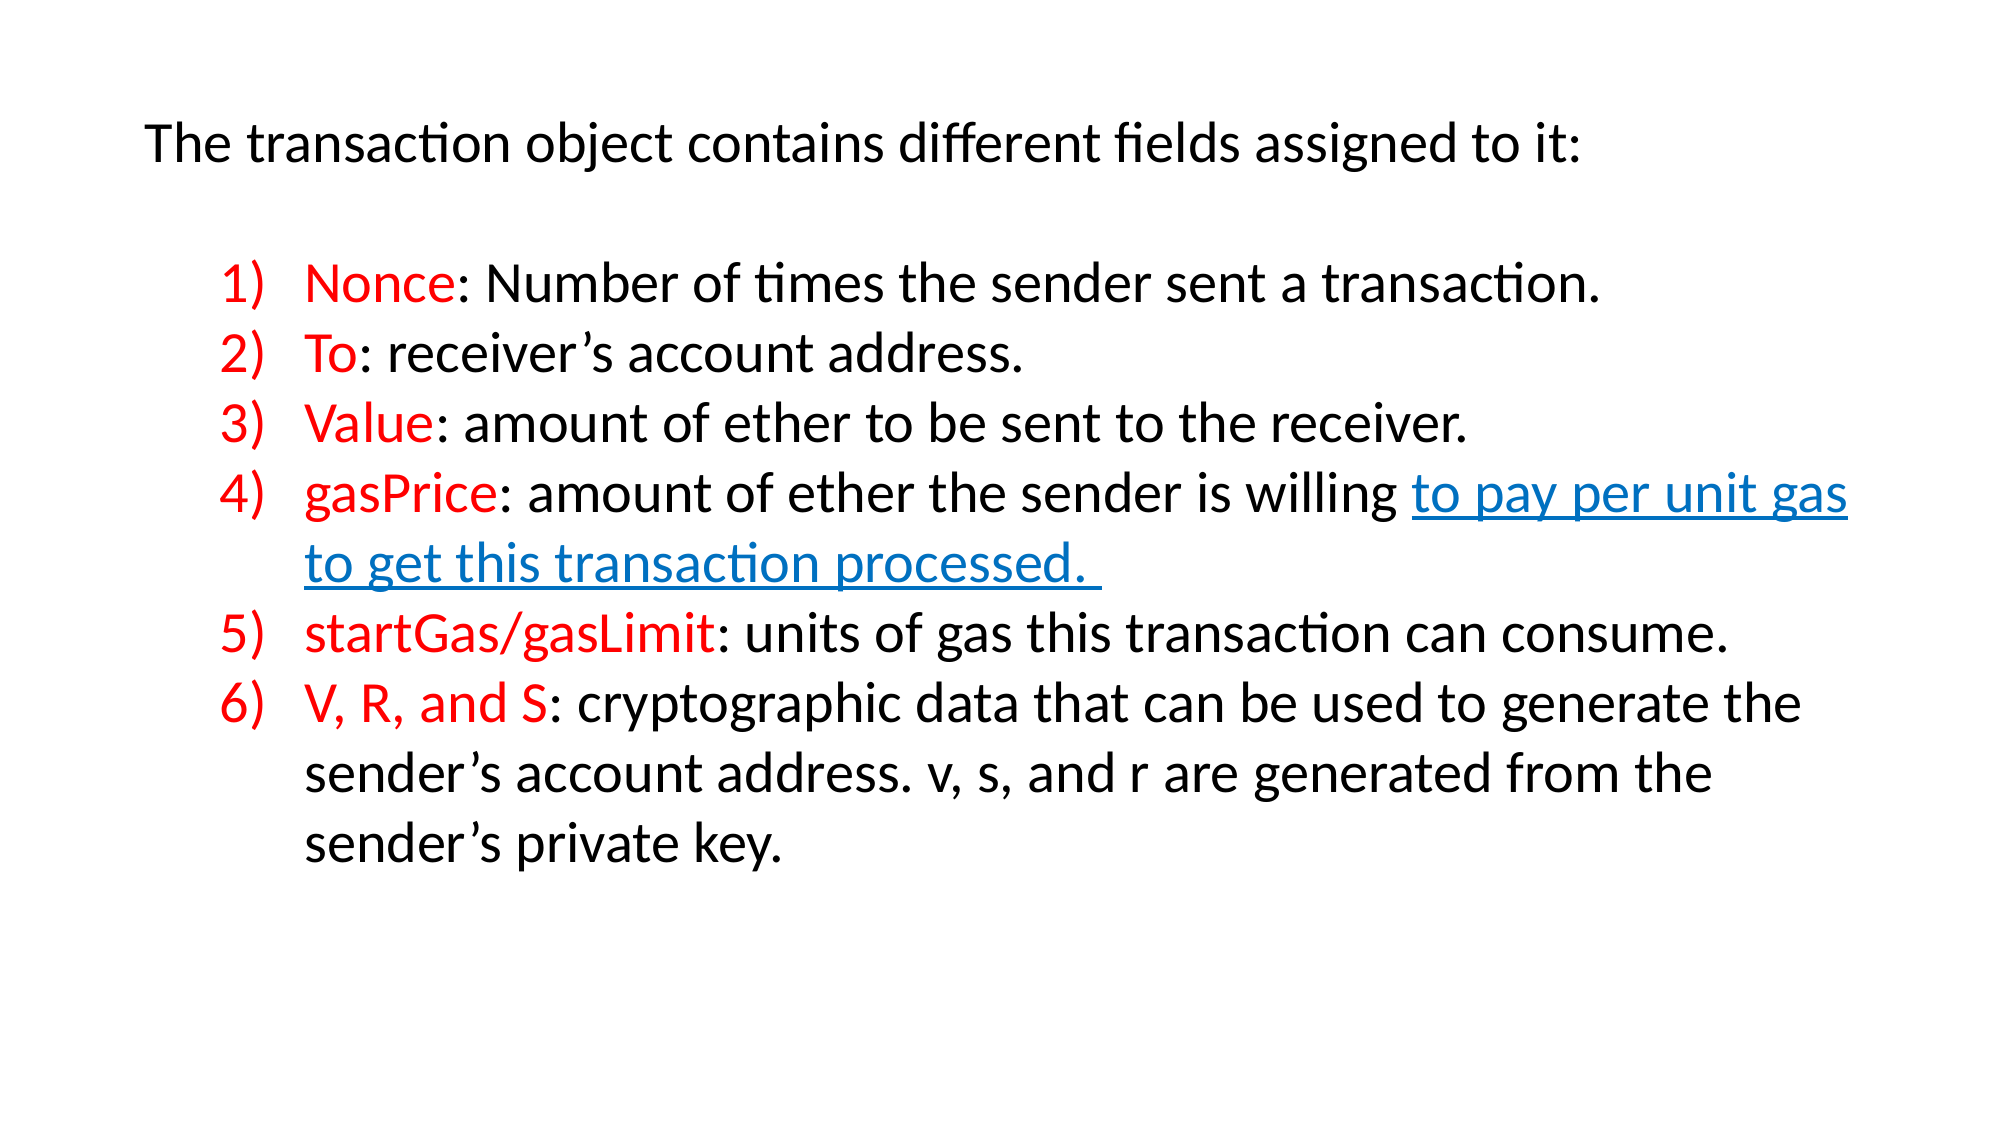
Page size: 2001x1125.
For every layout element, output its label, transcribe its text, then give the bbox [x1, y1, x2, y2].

text_box The transaction object contains different fields assigned to it: Nonce: Number of times the sender sent a transaction. To: receiver’s account address. Value: amount of ether to be sent to the receiver. gasPrice: amount of ether the sender is willing to pay per unit gas to get this transaction processed. startGas/gasLimit: units of gas this transaction can consume. V, R, and S: cryptographic data that can be used to generate the sender’s account address. v, s, and r are generated from the sender’s private key. [130, 96, 1890, 882]
